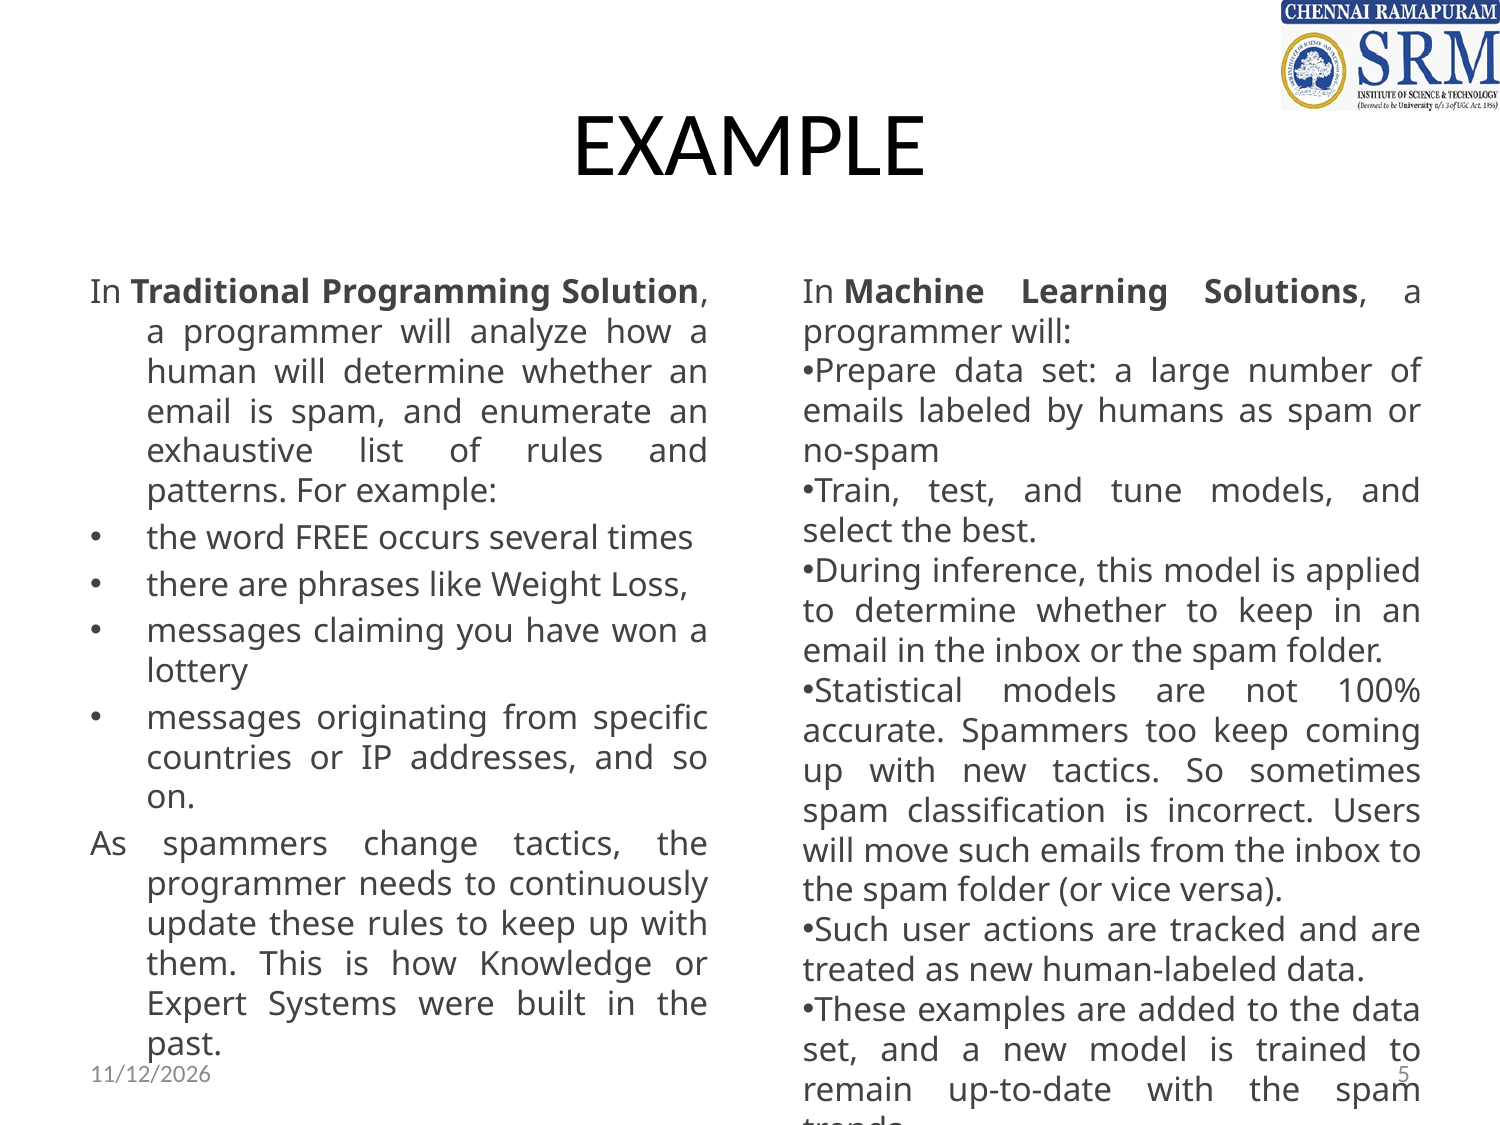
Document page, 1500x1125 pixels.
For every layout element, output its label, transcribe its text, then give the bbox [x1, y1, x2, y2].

picture [1281, 0, 1500, 111]
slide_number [75, 1042, 425, 1103]
list In Traditional Programming Solution, a programmer will analyze how a human will determine whether an email is spam, and enumerate an exhaustive list of rules and patterns. For example: the word FREE occurs several times there are phrases like Weight Loss, messages claiming you have won a lottery messages originating from specific countries or IP addresses, and so on. As spammers change tactics, the programmer needs to continuously update these rules to keep up with them. This is how Knowledge or Expert Systems were built in the past. [75, 262, 725, 1070]
text_box In Machine Learning Solutions, a programmer will: Prepare data set: a large number of emails labeled by humans as spam or no-spam Train, test, and tune models, and select the best. During inference, this model is applied to determine whether to keep in an email in the inbox or the spam folder. Statistical models are not 100% accurate. Spammers too keep coming up with new tactics. So sometimes spam classification is incorrect. Users will move such emails from the inbox to the spam folder (or vice versa). Such user actions are tracked and are treated as new human-labeled data. These examples are added to the data set, and a new model is trained to remain up-to-date with the spam trends. [787, 262, 1438, 1125]
title EXAMPLE [75, 45, 1425, 233]
slide_number 5 [1074, 1042, 1425, 1103]
